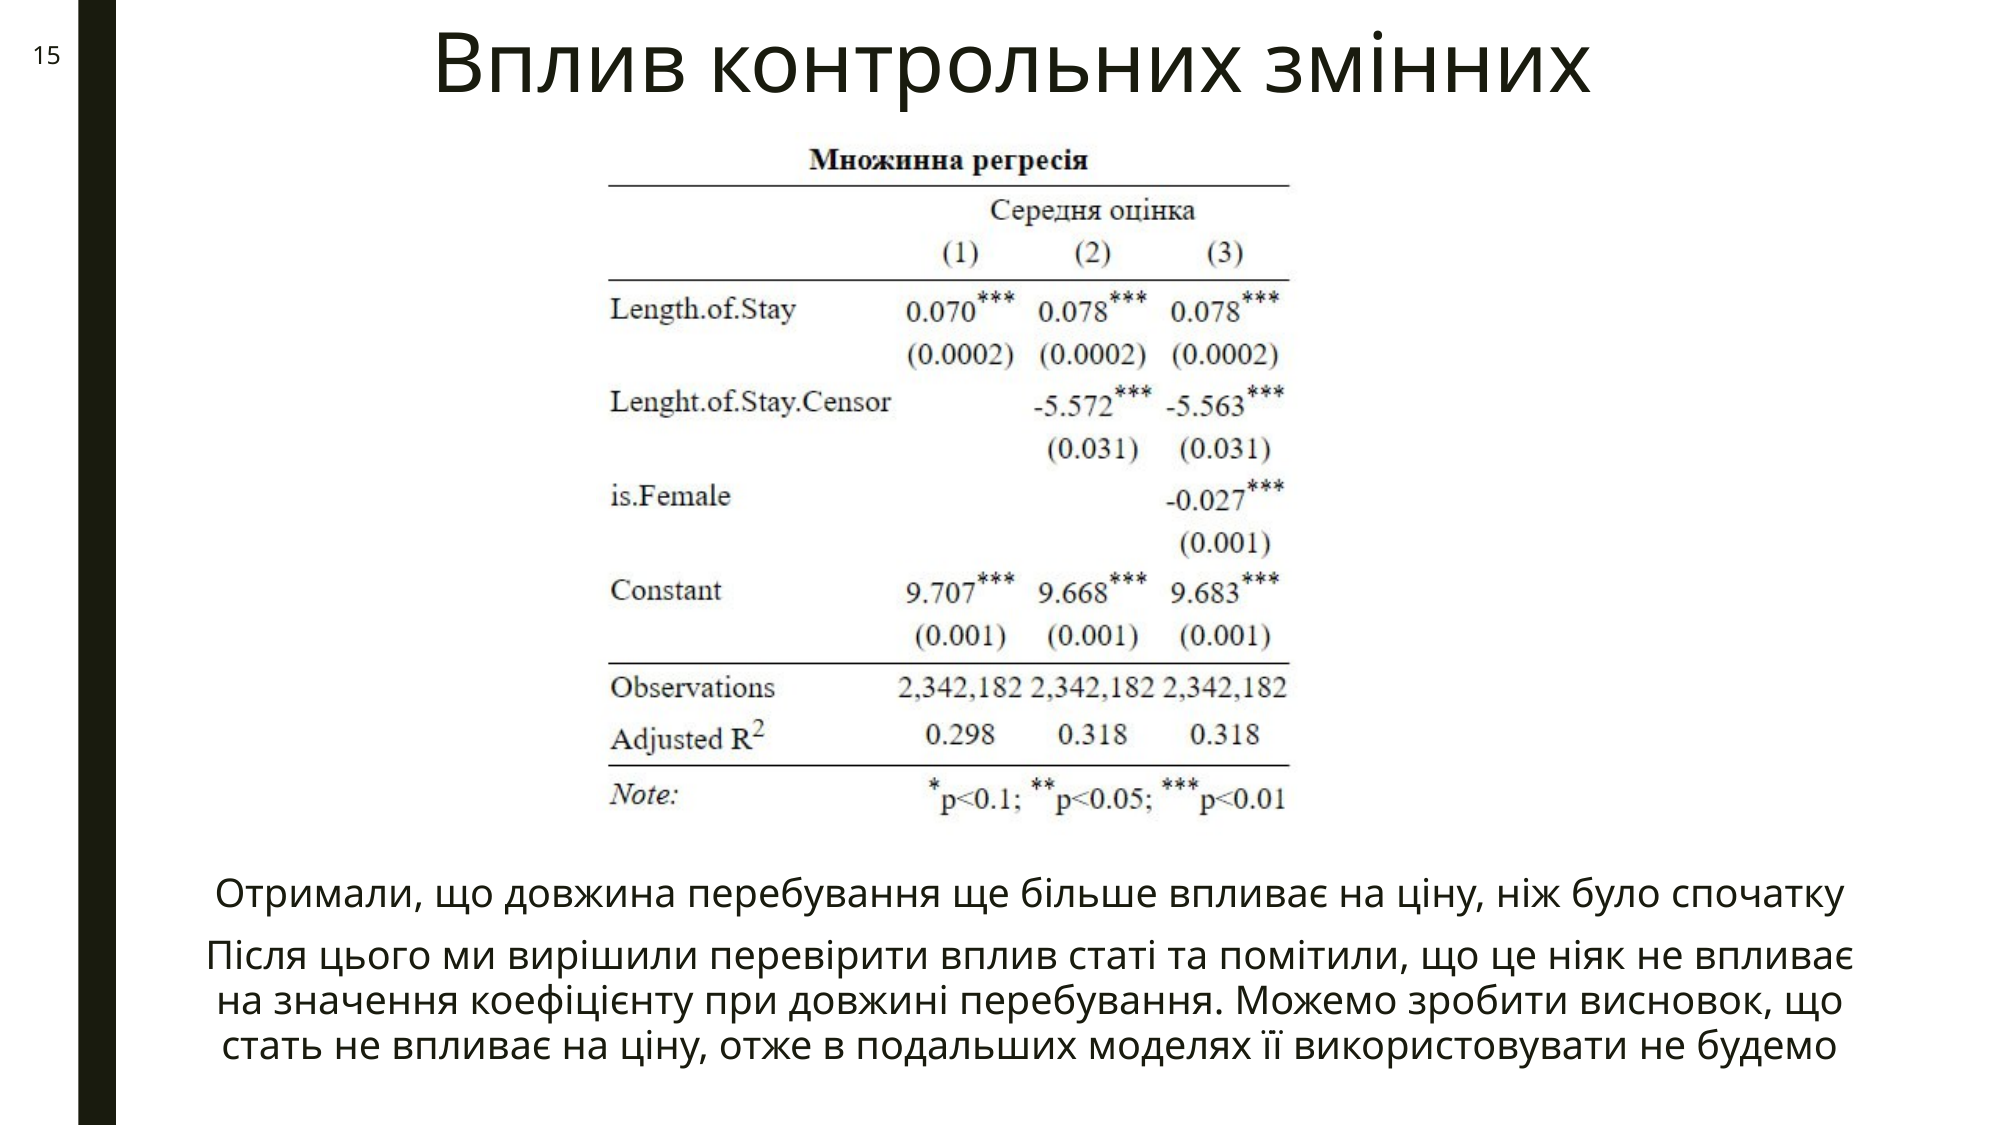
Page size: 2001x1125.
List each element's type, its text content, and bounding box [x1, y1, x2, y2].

picture [596, 132, 1321, 842]
list Отримали, що довжина перебування ще більше впливає на ціну, ніж було спочатку Після цього ми вирішили перевірити вплив статі та помітили, що це ніяк не впливає на значення коефіцієнту при довжині перебування. Можемо зробити висновок, що стать не впливає на ціну, отже в подальших моделях її використовувати не будемо [189, 864, 1872, 1089]
title Вплив контрольних змінних [225, 14, 1800, 133]
slide_number 15 [0, 22, 76, 90]
